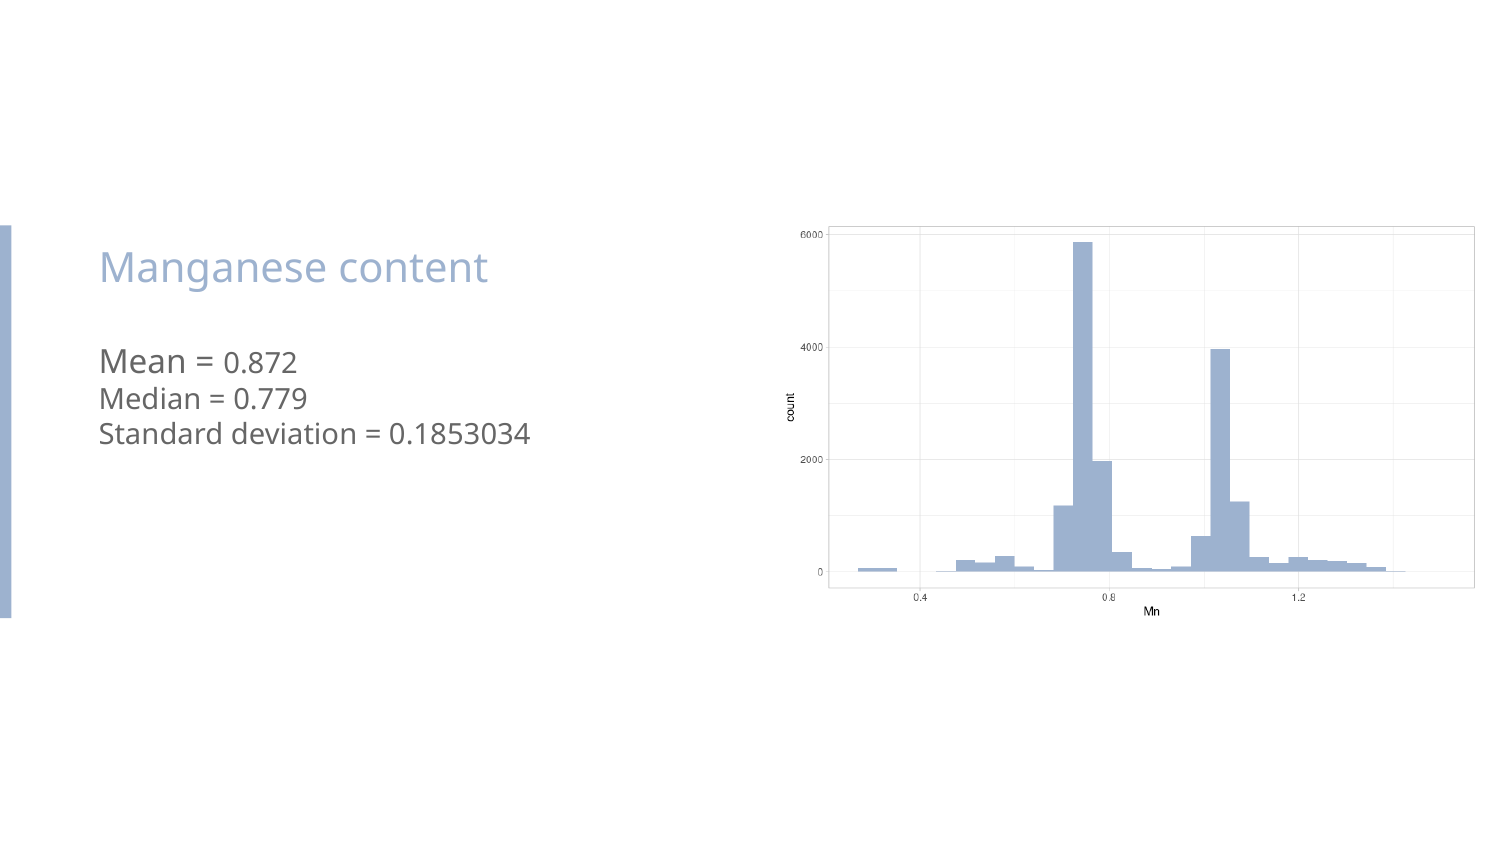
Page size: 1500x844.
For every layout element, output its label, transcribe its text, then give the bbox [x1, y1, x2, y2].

text_box [0, 225, 12, 619]
picture [779, 220, 1480, 624]
text_box Manganese content Mean = 0.872 Median = 0.779 Standard deviation = 0.1853034 [83, 225, 750, 532]
